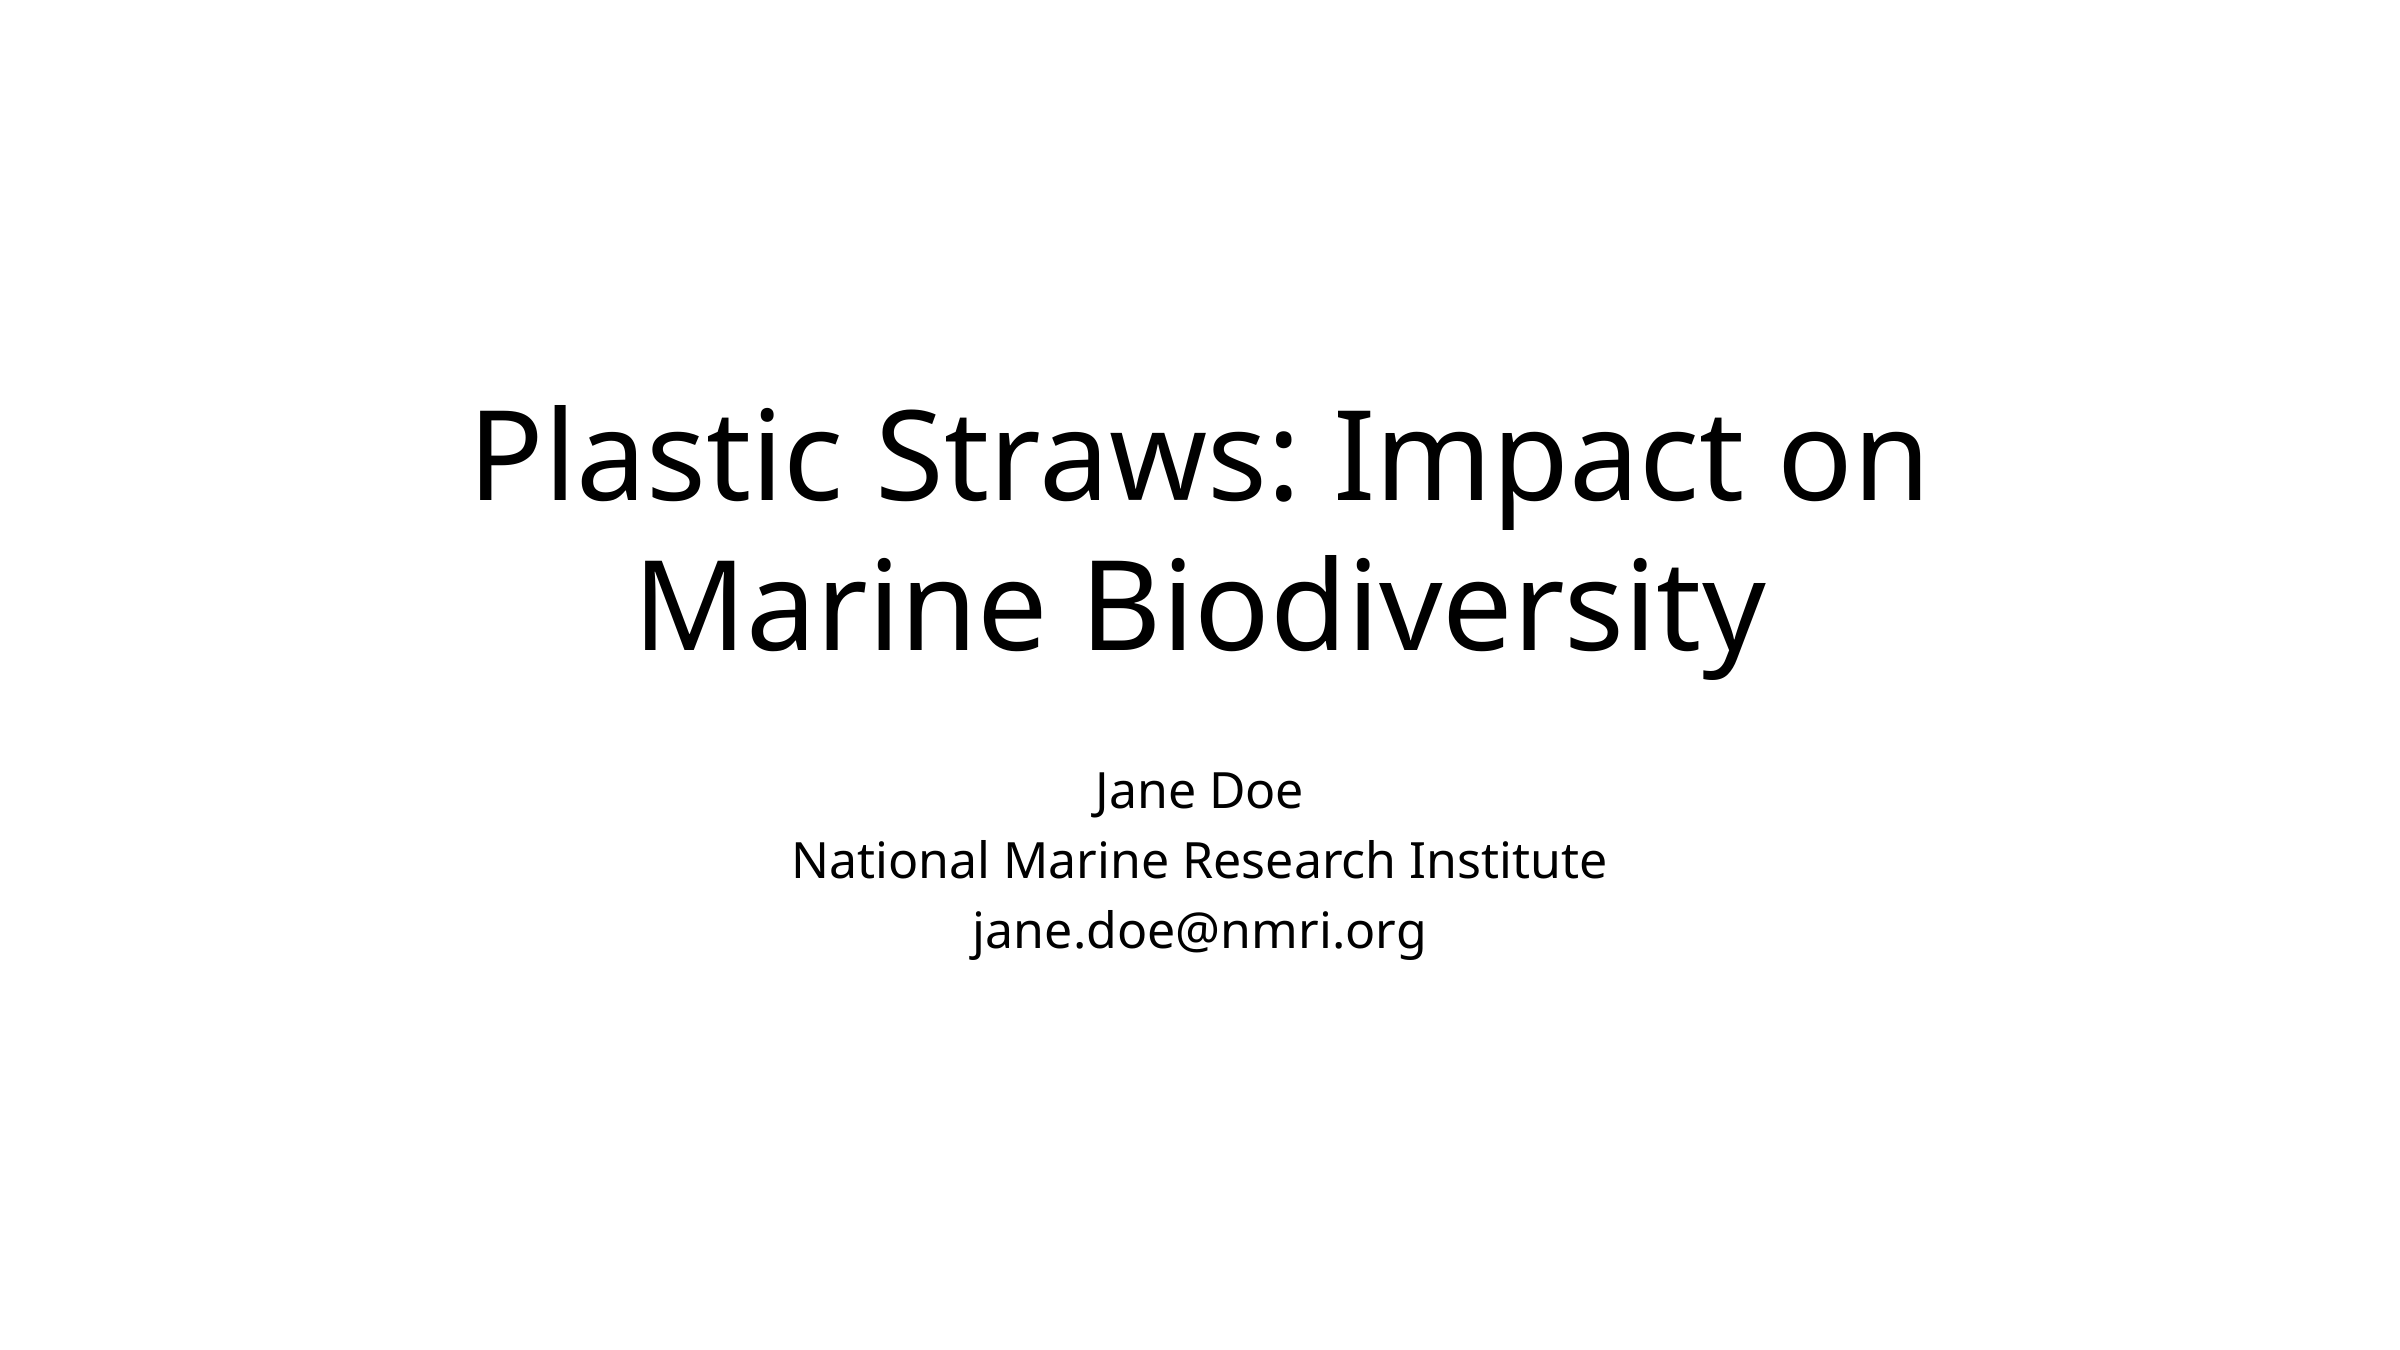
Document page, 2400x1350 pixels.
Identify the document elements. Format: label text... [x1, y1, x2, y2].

title Plastic Straws: Impact on Marine Biodiversity [450, 329, 1950, 721]
subtitle Jane Doe National Marine Research Institute jane.doe@nmri.org [450, 750, 1950, 1023]
